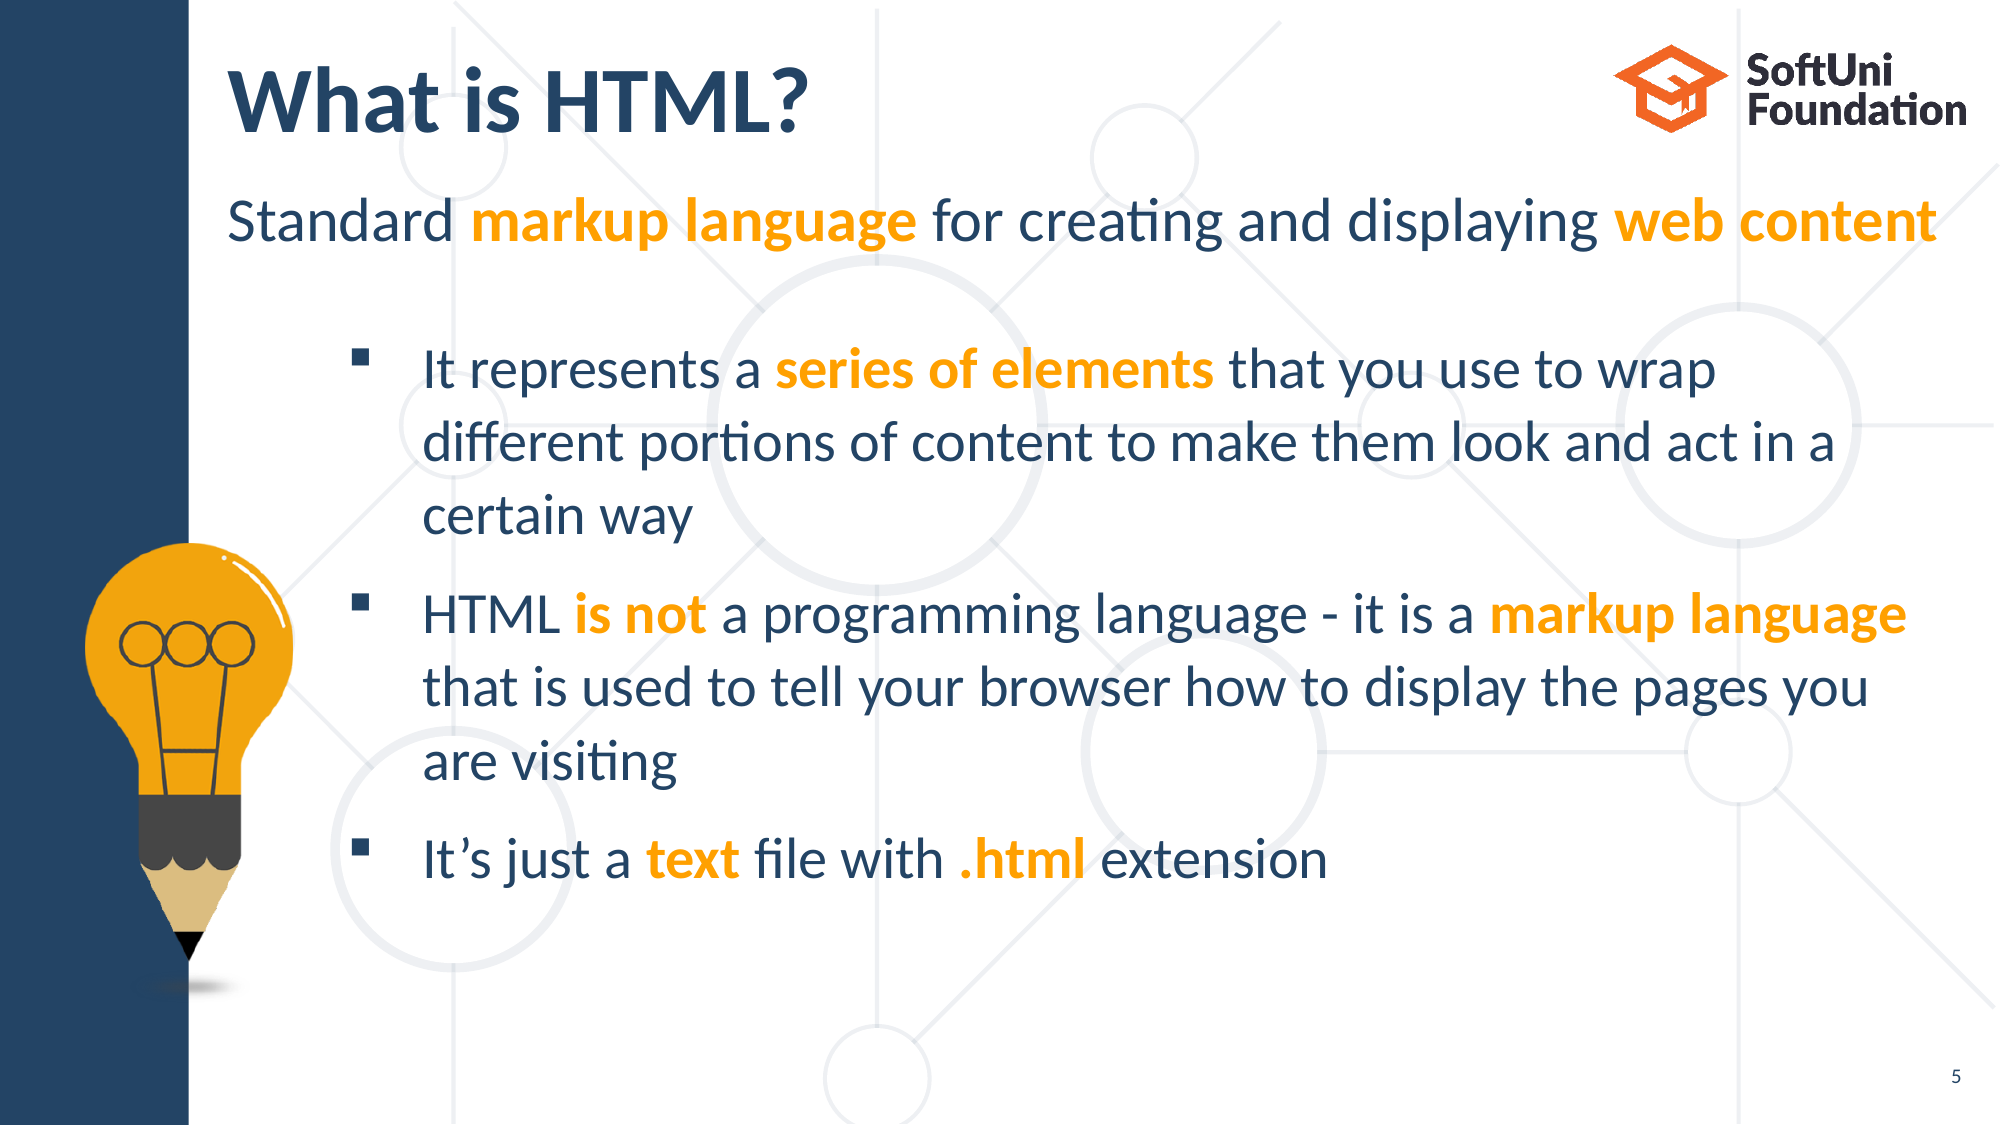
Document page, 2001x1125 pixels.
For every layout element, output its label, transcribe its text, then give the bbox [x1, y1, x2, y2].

title What is HTML? [209, 22, 1588, 168]
picture [85, 543, 293, 1003]
list It represents a series of elements that you use to wrap different portions of content to make them look and act in a certain way HTML is not a programming language - it is a markup language that is used to tell your browser how to display the pages you are visiting It’s just a text file with .html extension [329, 320, 1933, 990]
picture [1613, 44, 1966, 133]
text_box Standard markup language for creating and displaying web content [209, 169, 2000, 262]
slide_number 5 [1897, 1049, 1968, 1101]
